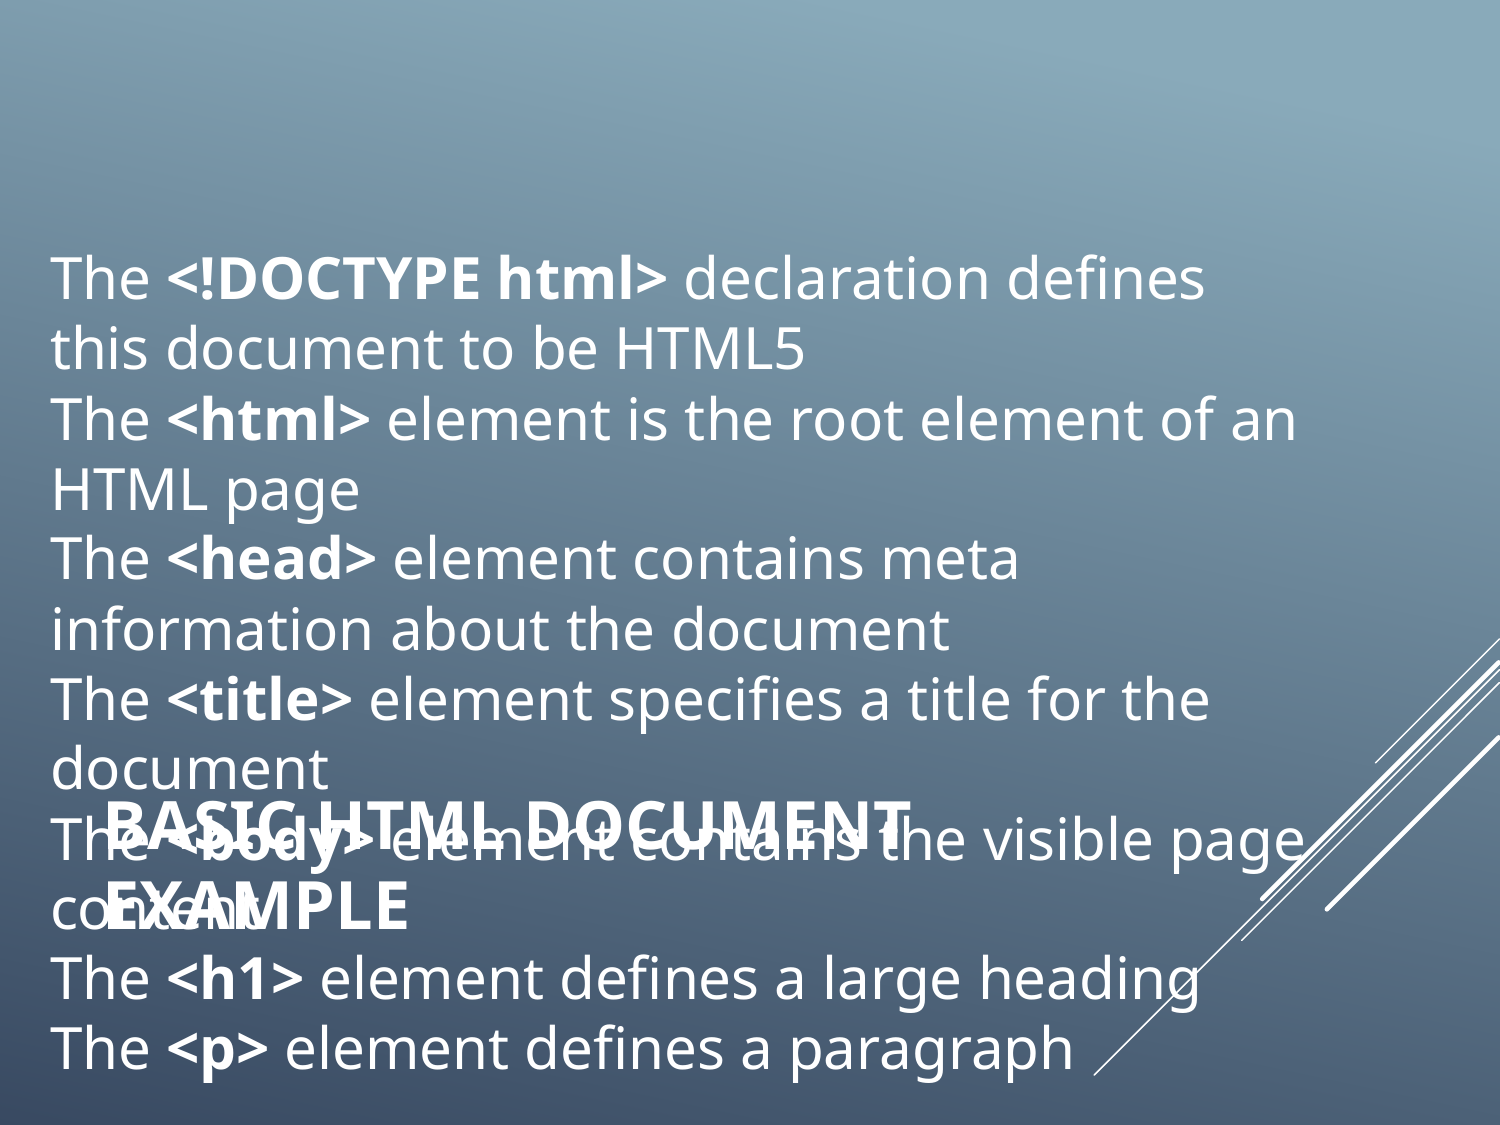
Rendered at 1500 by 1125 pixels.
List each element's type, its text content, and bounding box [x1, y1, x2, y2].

text_box The <!DOCTYPE html> declaration defines this document to be HTML5 The <html> element is the root element of an HTML page The <head> element contains meta information about the document The <title> element specifies a title for the document The <body> element contains the visible page content The <h1> element defines a large heading The <p> element defines a paragraph [35, 234, 1336, 1089]
